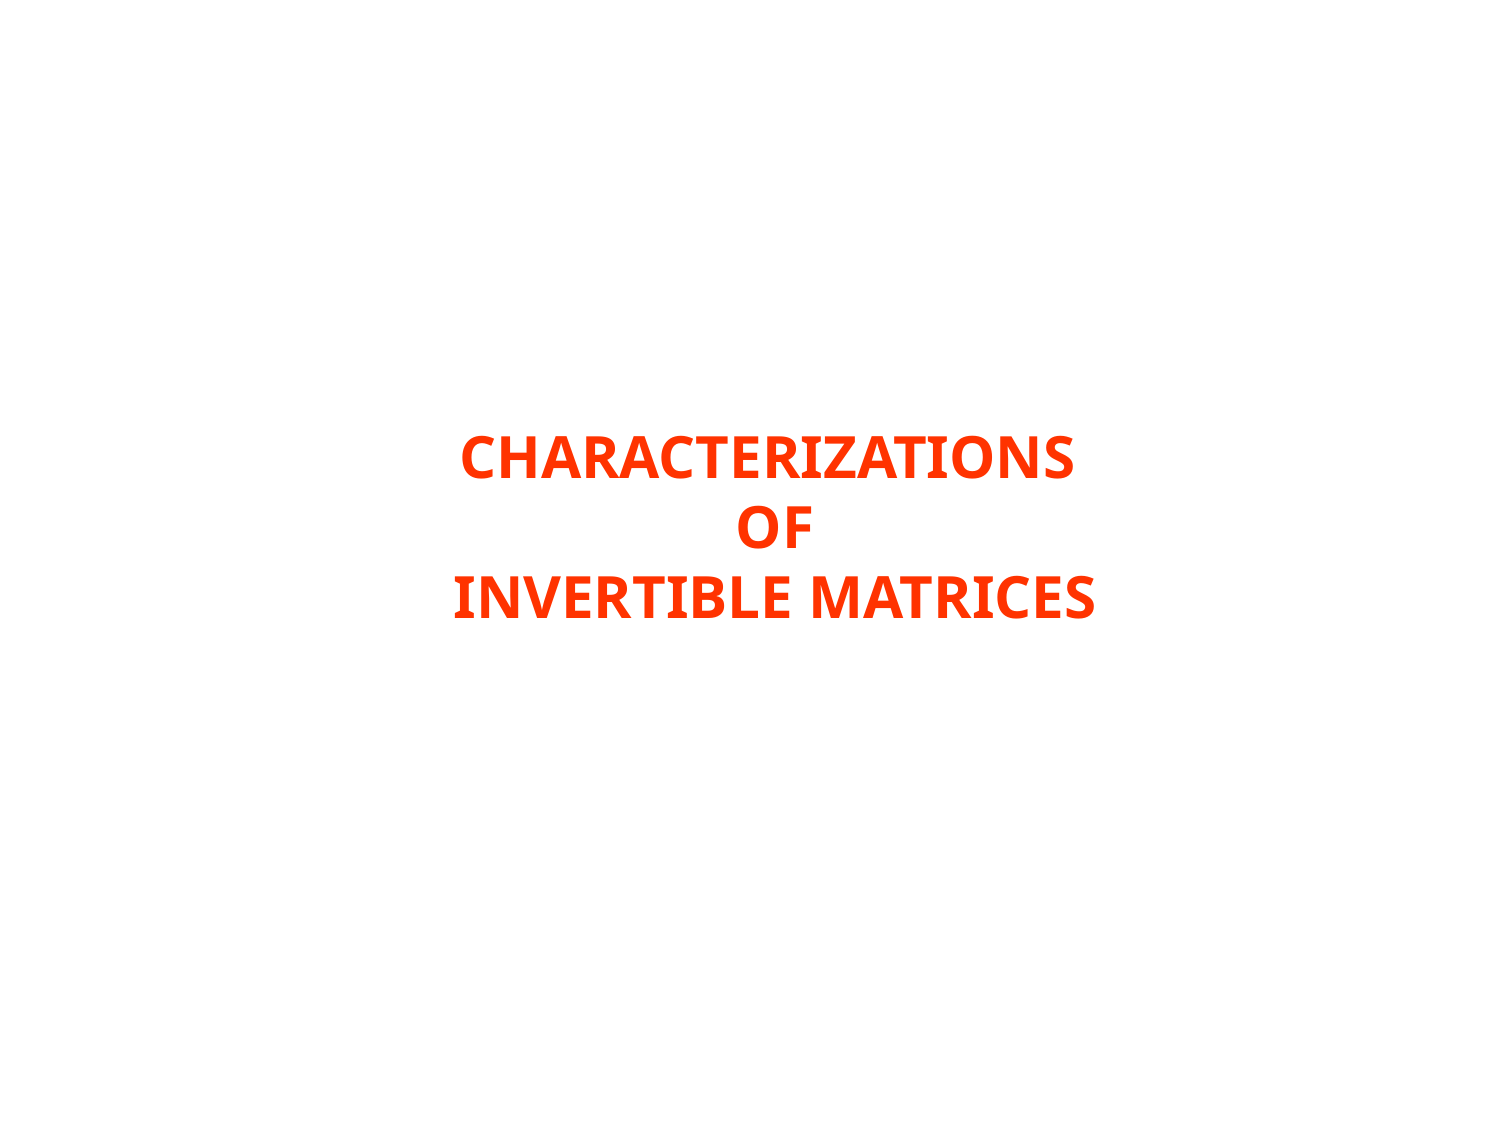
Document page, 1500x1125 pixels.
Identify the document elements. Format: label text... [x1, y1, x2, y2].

text_box CHARACTERIZATIONS OF INVERTIBLE MATRICES [362, 412, 1188, 638]
